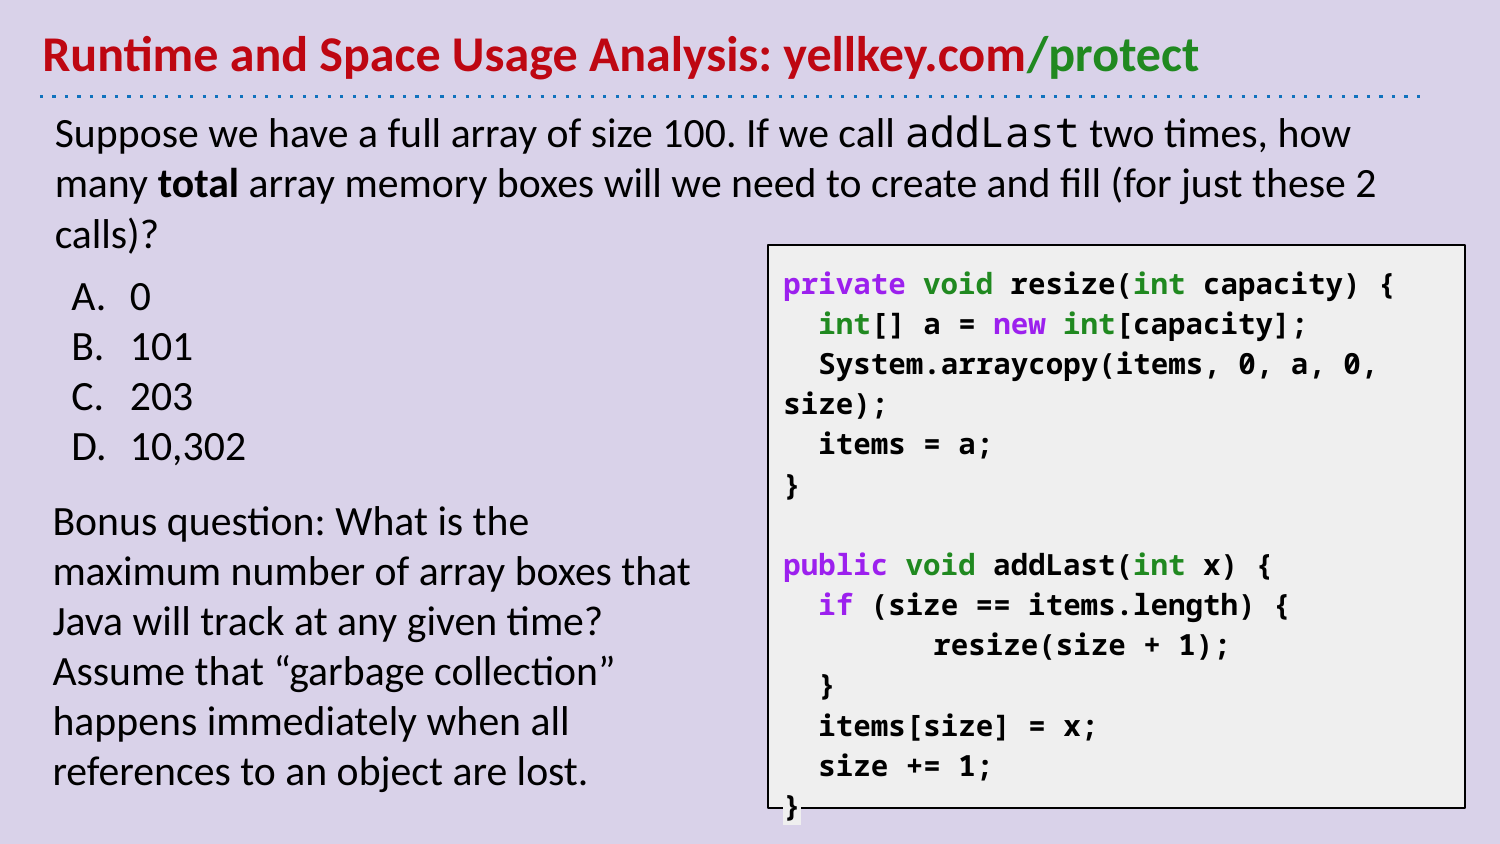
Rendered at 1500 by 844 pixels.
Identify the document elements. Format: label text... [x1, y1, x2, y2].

list Bonus question: What is the maximum number of array boxes that Java will track at any given time? Assume that “garbage collection” happens immediately when all references to an object are lost. [37, 478, 718, 807]
title Runtime and Space Usage Analysis: yellkey.com/protect [27, 15, 1445, 97]
text_box private void resize(int capacity) { int[] a = new int[capacity]; System.arraycopy(items, 0, a, 0, size); items = a; } public void addLast(int x) { if (size == items.length) { resize(size + 1); } items[size] = x; size += 1; } [768, 244, 1466, 808]
list Suppose we have a full array of size 100. If we call addLast two times, how many total array memory boxes will we need to create and fill (for just these 2 calls)? 0 101 203 10,302 [39, 91, 1445, 457]
